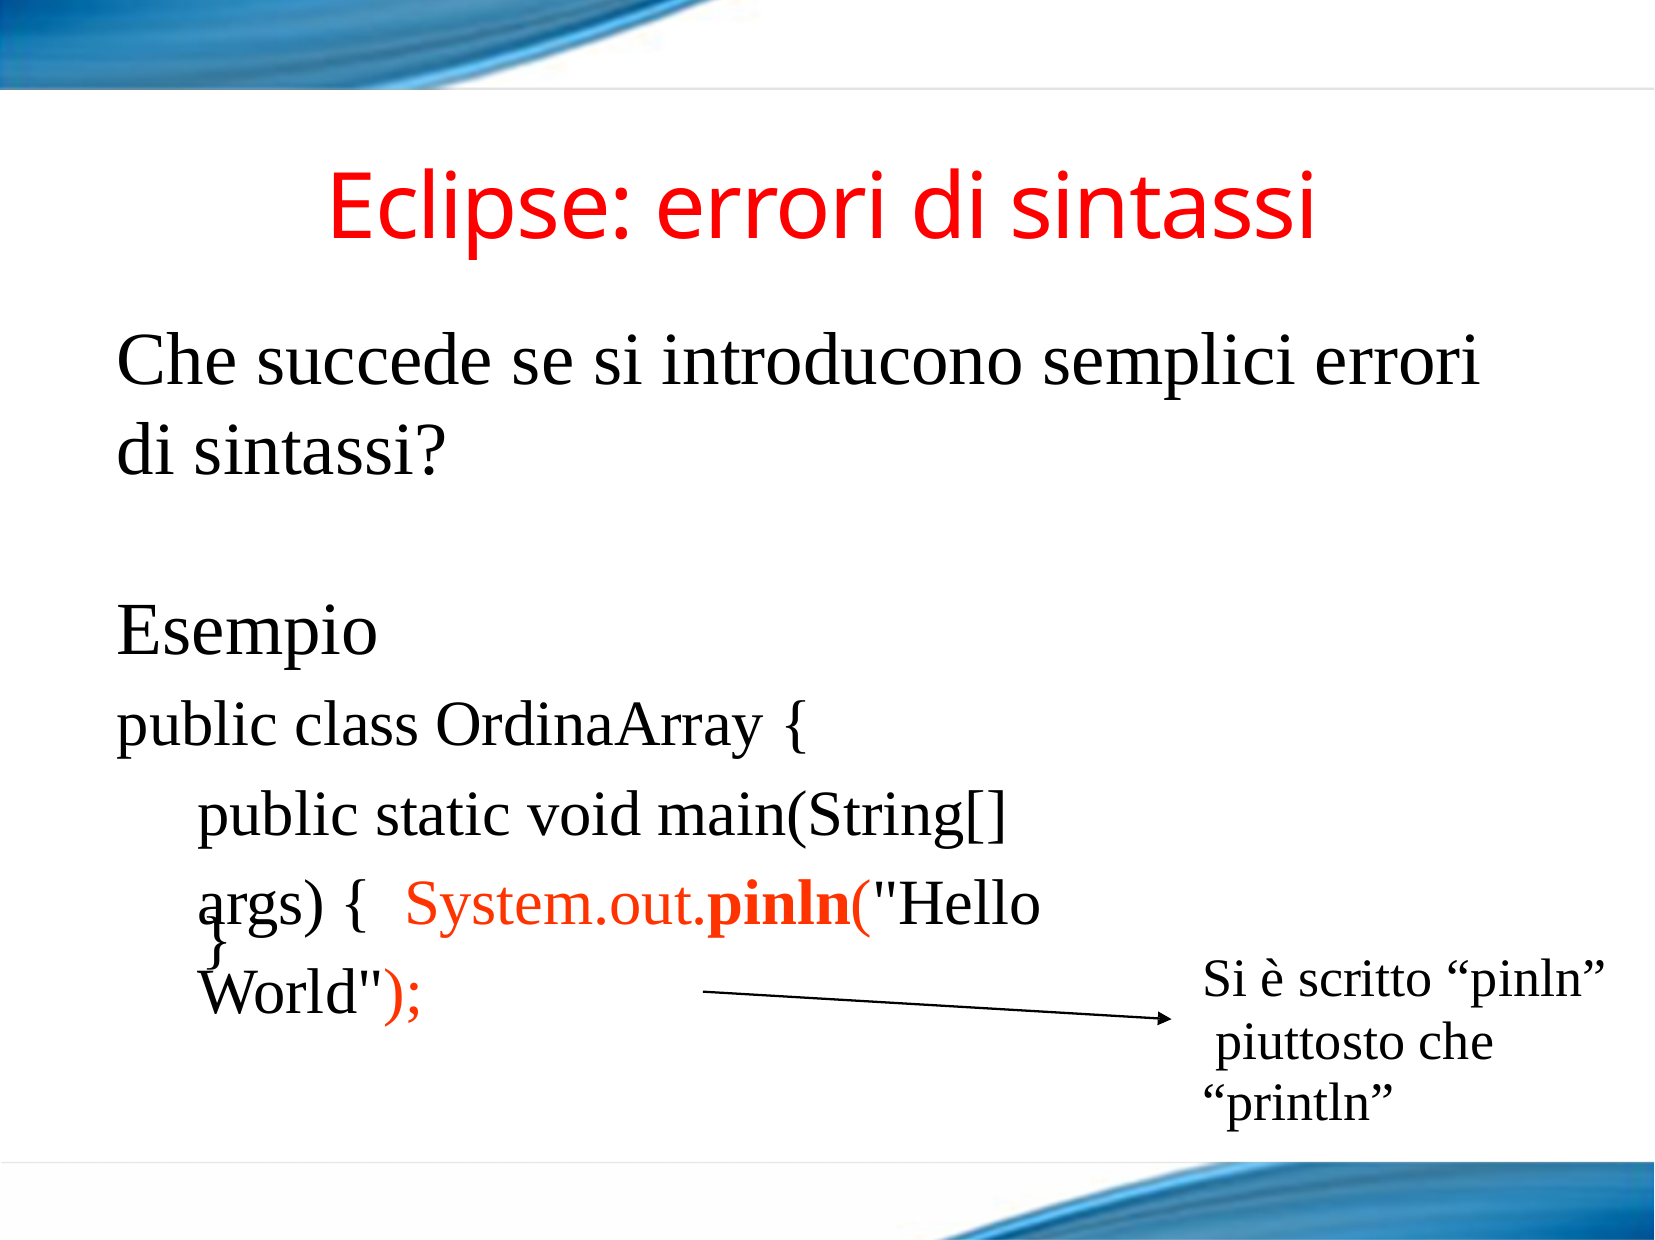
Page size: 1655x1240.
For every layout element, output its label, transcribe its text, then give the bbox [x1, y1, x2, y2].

text_box Che succede se si introducono semplici errori di sintassi? Esempio public class OrdinaArray { public static void main(String[] args) { System.out.pinln("Hello World"); [114, 306, 1529, 1027]
title Eclipse: errori di sintassi [323, 144, 1331, 306]
text_box [702, 990, 1172, 1026]
text_box Si è scritto “pinln” piuttosto che “println” [1199, 937, 1616, 1132]
picture [0, 0, 1655, 90]
picture [2, 1162, 1654, 1239]
text_box } [198, 894, 235, 975]
